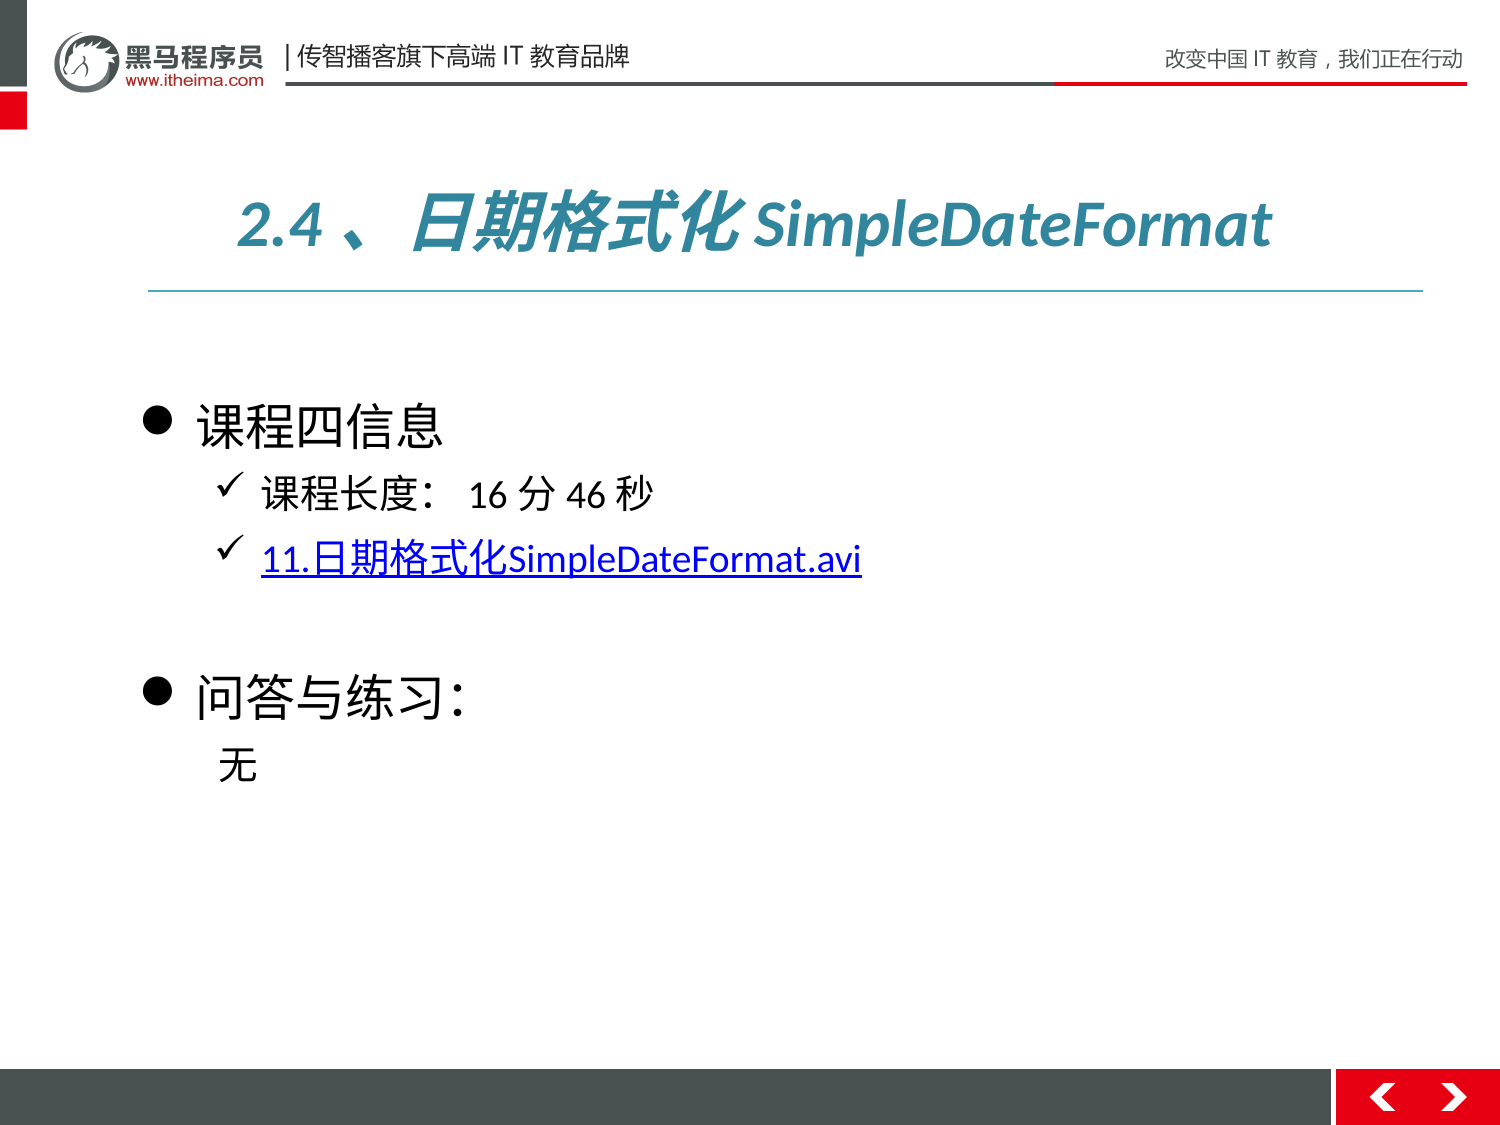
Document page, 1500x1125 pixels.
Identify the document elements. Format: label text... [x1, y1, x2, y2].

text_box 课程四信息 课程长度：16分46秒 11.日期格式化SimpleDateFormat.avi 问答与练习： 无 [123, 315, 1387, 1024]
picture [0, 0, 1500, 1125]
title 2.4、日期格式化SimpleDateFormat [123, 101, 1387, 315]
